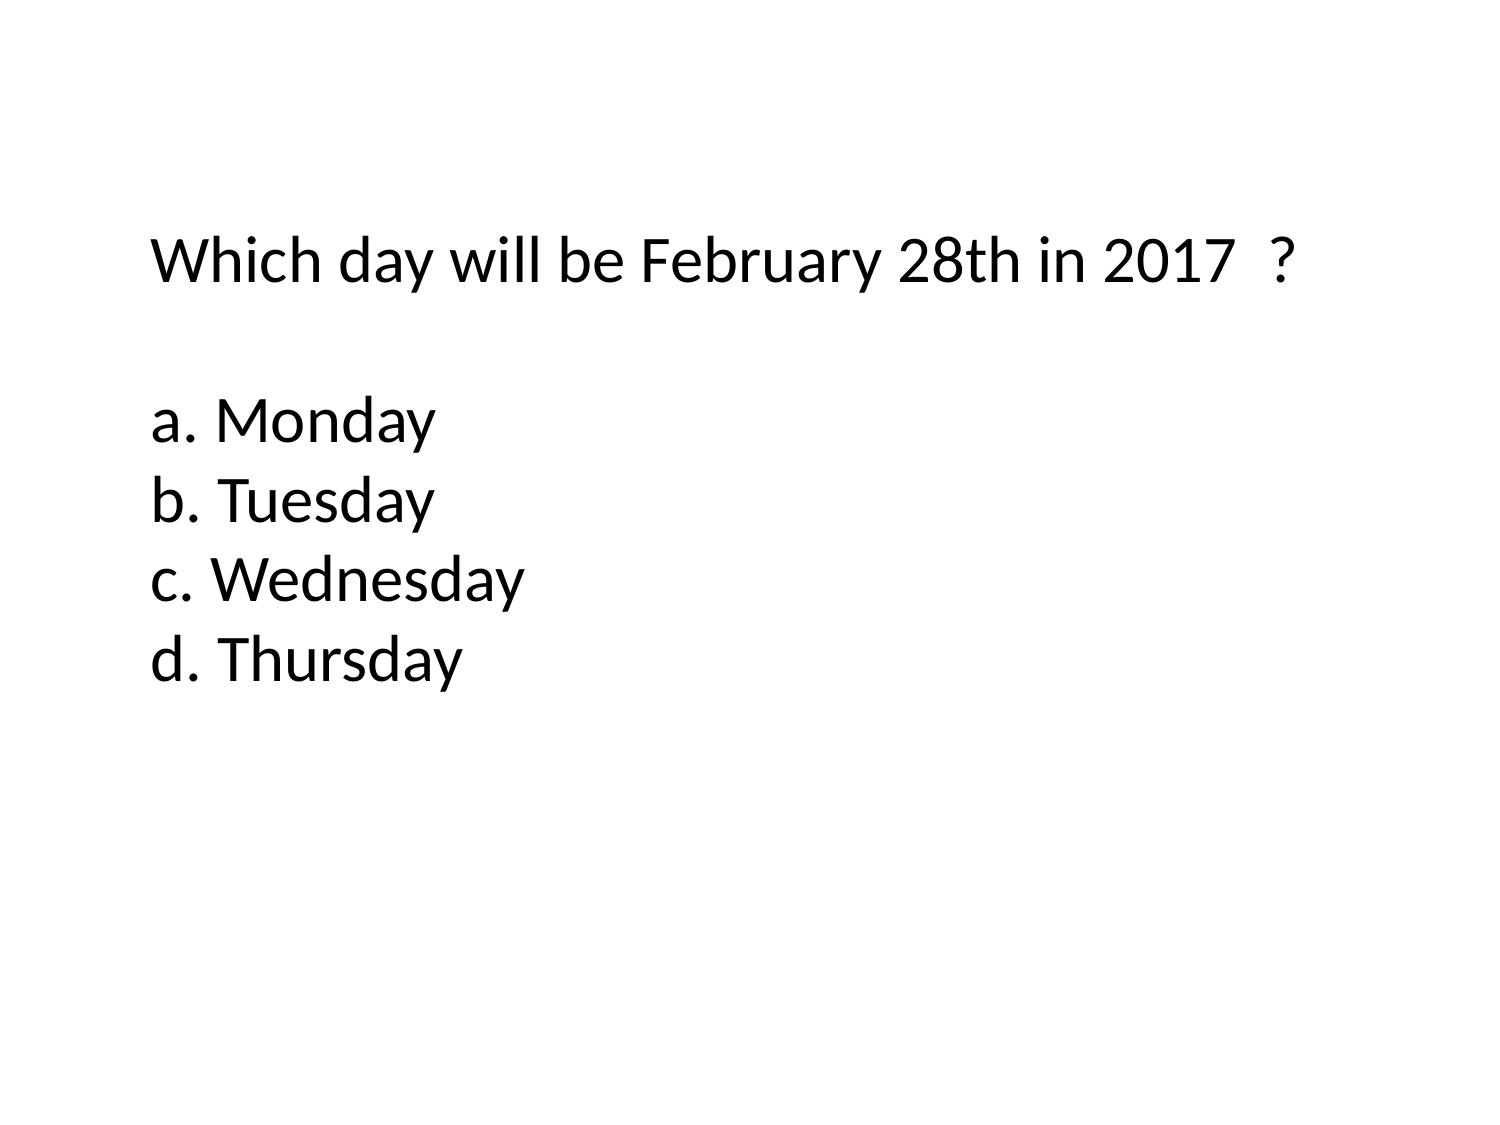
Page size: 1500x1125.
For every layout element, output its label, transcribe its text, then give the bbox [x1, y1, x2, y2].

text_box Which day will be February 28th in 2017 ? a. Monday b. Tuesday c. Wednesday d. Thursday [135, 208, 1376, 1125]
